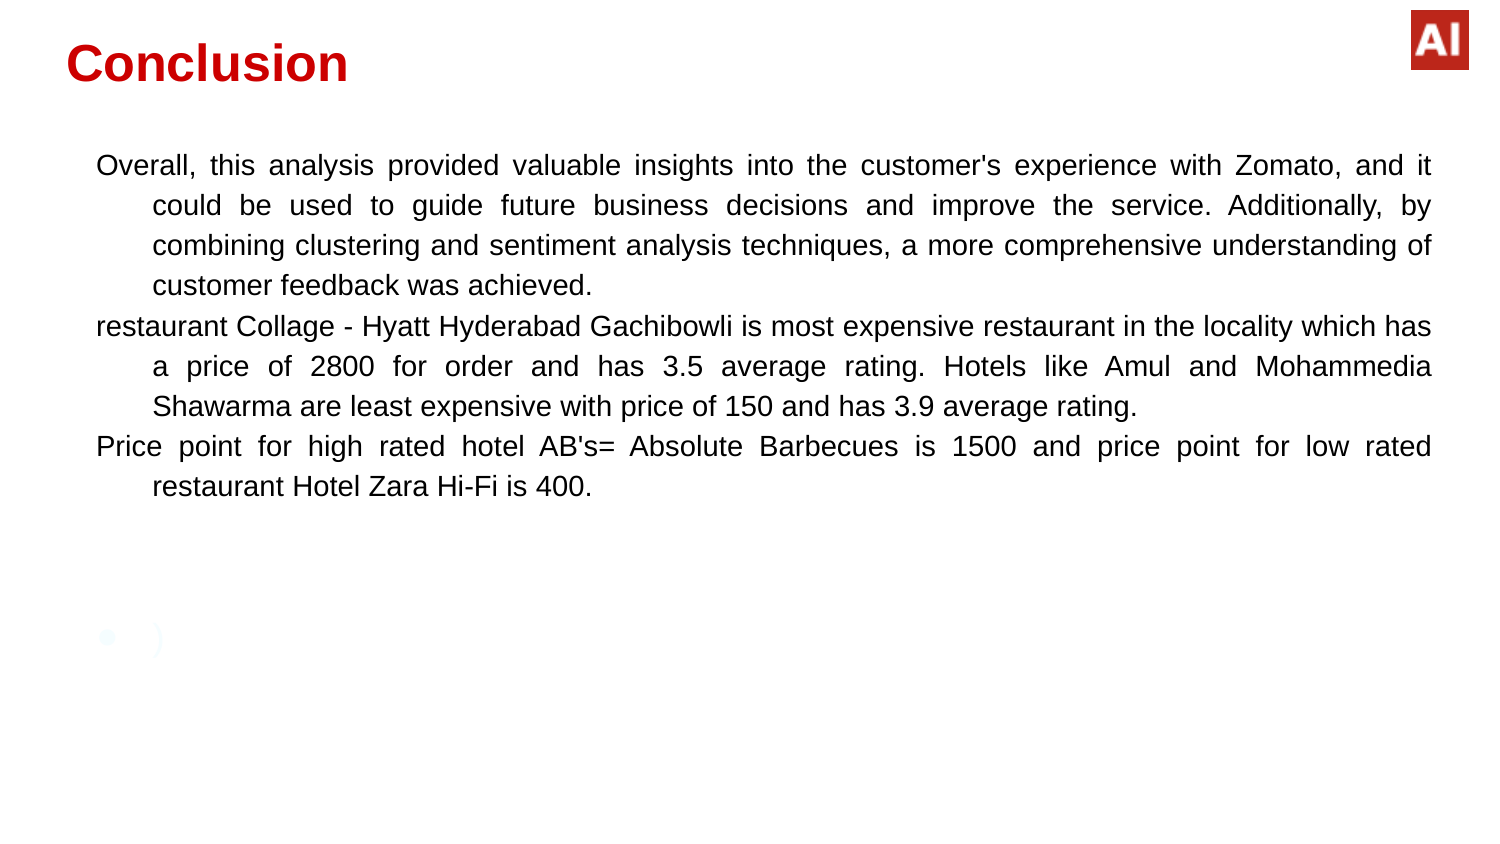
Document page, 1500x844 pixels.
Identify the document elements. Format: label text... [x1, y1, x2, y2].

picture [1411, 10, 1469, 70]
title Conclusion [51, 14, 1449, 137]
list Overall, this analysis provided valuable insights into the customer's experience with Zomato, and it could be used to guide future business decisions and improve the service. Additionally, by combining clustering and sentiment analysis techniques, a more comprehensive understanding of customer feedback was achieved. restaurant Collage - Hyatt Hyderabad Gachibowli is most expensive restaurant in the locality which has a price of 2800 for order and has 3.5 average rating. Hotels like Amul and Mohammedia Shawarma are least expensive with price of 150 and has 3.9 average rating. Price point for high rated hotel AB's= Absolute Barbecues is 1500 and price point for low rated restaurant Hotel Zara Hi-Fi is 400. ) [62, 126, 1449, 815]
